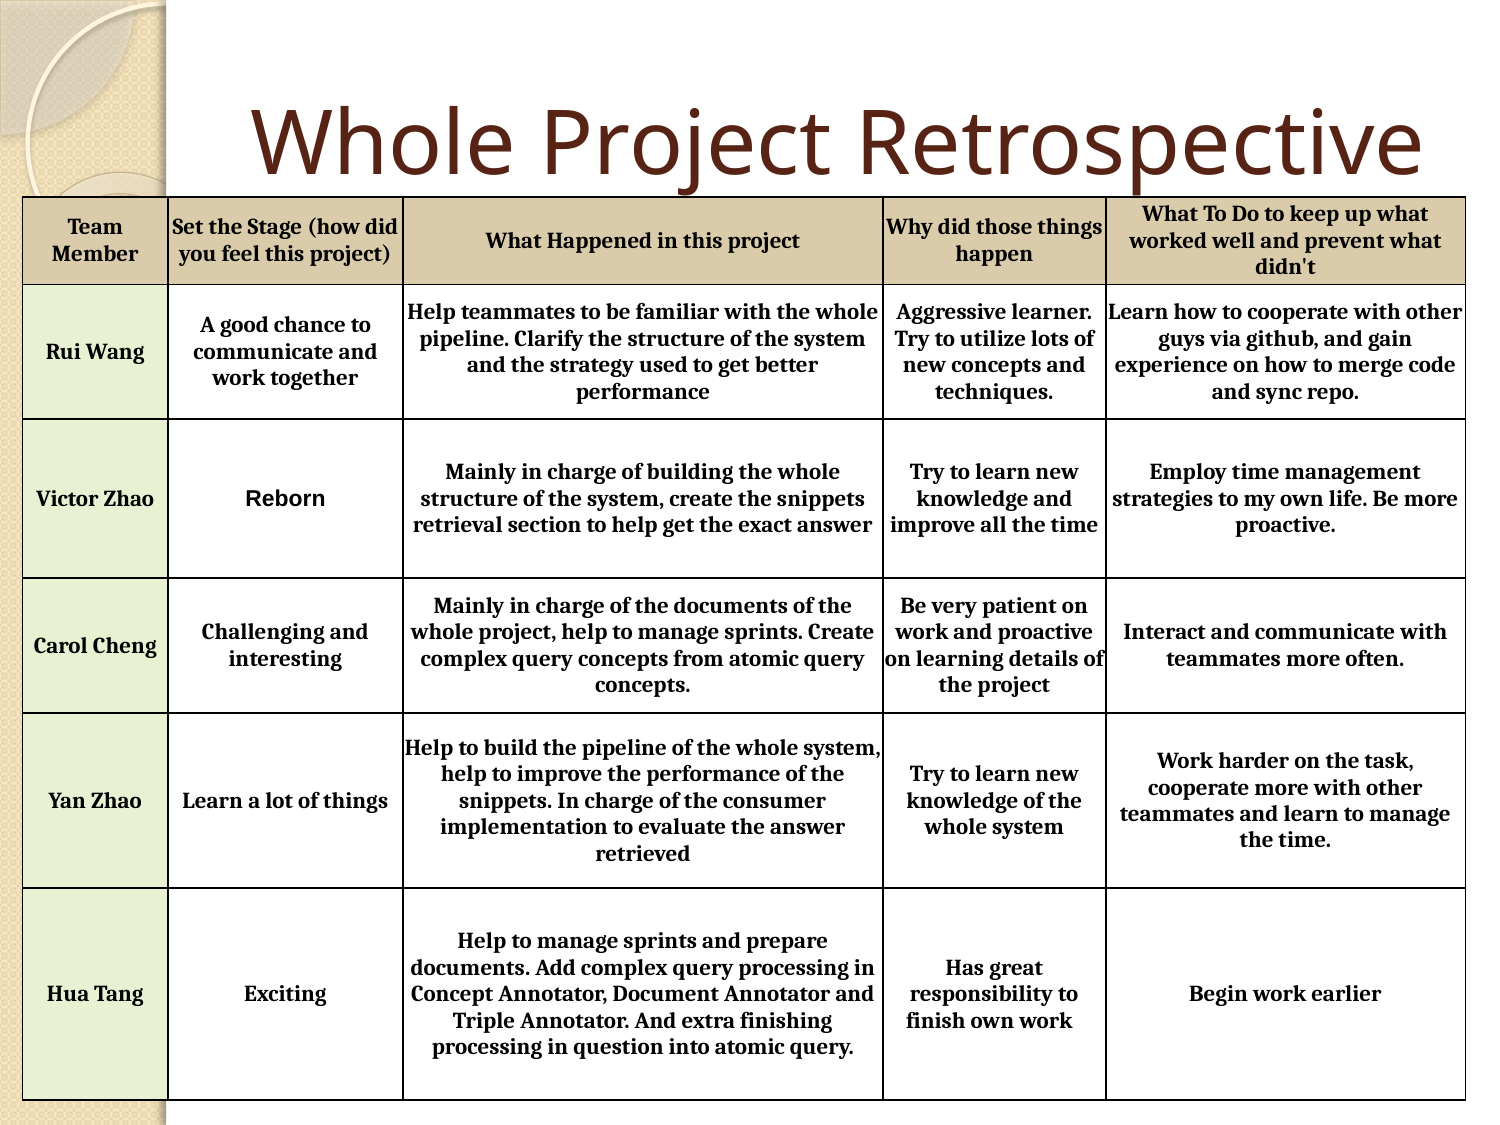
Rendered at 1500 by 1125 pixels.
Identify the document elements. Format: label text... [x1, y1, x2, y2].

table_cell Learn how to cooperate with other guys via github, and gain experience on how to merge code and sync repo. [1107, 285, 1465, 418]
table_header What To Do to keep up what worked well and prevent what didn't [1107, 198, 1465, 284]
table_cell Interact and communicate with teammates more often. [1107, 579, 1465, 712]
table_cell Learn a lot of things [169, 714, 402, 887]
table_cell Challenging and interesting [169, 579, 402, 712]
table_header Why did those things happen [884, 198, 1105, 284]
table_cell Carol Cheng [23, 579, 167, 712]
table_cell Has great responsibility to finish own work [884, 889, 1105, 1099]
table_cell Help to build the pipeline of the whole system, help to improve the performance of the snippets. In charge of the consumer implementation to evaluate the answer retrieved [404, 714, 882, 887]
table_cell Mainly in charge of building the whole structure of the system, create the snippets retrieval section to help get the exact answer [404, 420, 882, 577]
table_cell Be very patient on work and proactive on learning details of the project [884, 579, 1105, 712]
table_cell Employ time management strategies to my own life. Be more proactive. [1107, 420, 1465, 577]
table_header Team Member [23, 198, 167, 284]
table_cell Yan Zhao [23, 714, 167, 887]
table_header What Happened in this project [404, 198, 882, 284]
table_cell Try to learn new knowledge of the whole system [884, 714, 1105, 887]
table_cell Rui Wang [23, 285, 167, 418]
table_cell A good chance to communicate and work together [169, 285, 402, 418]
table_header Set the Stage (how did you feel this project) [169, 198, 402, 284]
title Whole Project Retrospective [235, 45, 1466, 196]
table_cell Work harder on the task, cooperate more with other teammates and learn to manage the time. [1107, 714, 1465, 887]
table_cell Hua Tang [23, 889, 167, 1099]
table_cell Help to manage sprints and prepare documents. Add complex query processing in Concept Annotator, Document Annotator and Triple Annotator. And extra finishing processing in question into atomic query. [404, 889, 882, 1099]
table_cell Exciting [169, 889, 402, 1099]
table_cell Reborn [169, 420, 402, 577]
table_cell Begin work earlier [1107, 889, 1465, 1099]
table_cell Aggressive learner. Try to utilize lots of new concepts and techniques. [884, 285, 1105, 418]
table_cell Try to learn new knowledge and improve all the time [884, 420, 1105, 577]
table_cell Help teammates to be familiar with the whole pipeline. Clarify the structure of the system and the strategy used to get better performance [404, 285, 882, 418]
table_cell Mainly in charge of the documents of the whole project, help to manage sprints. Create complex query concepts from atomic query concepts. [404, 579, 882, 712]
table_cell Victor Zhao [23, 420, 167, 577]
